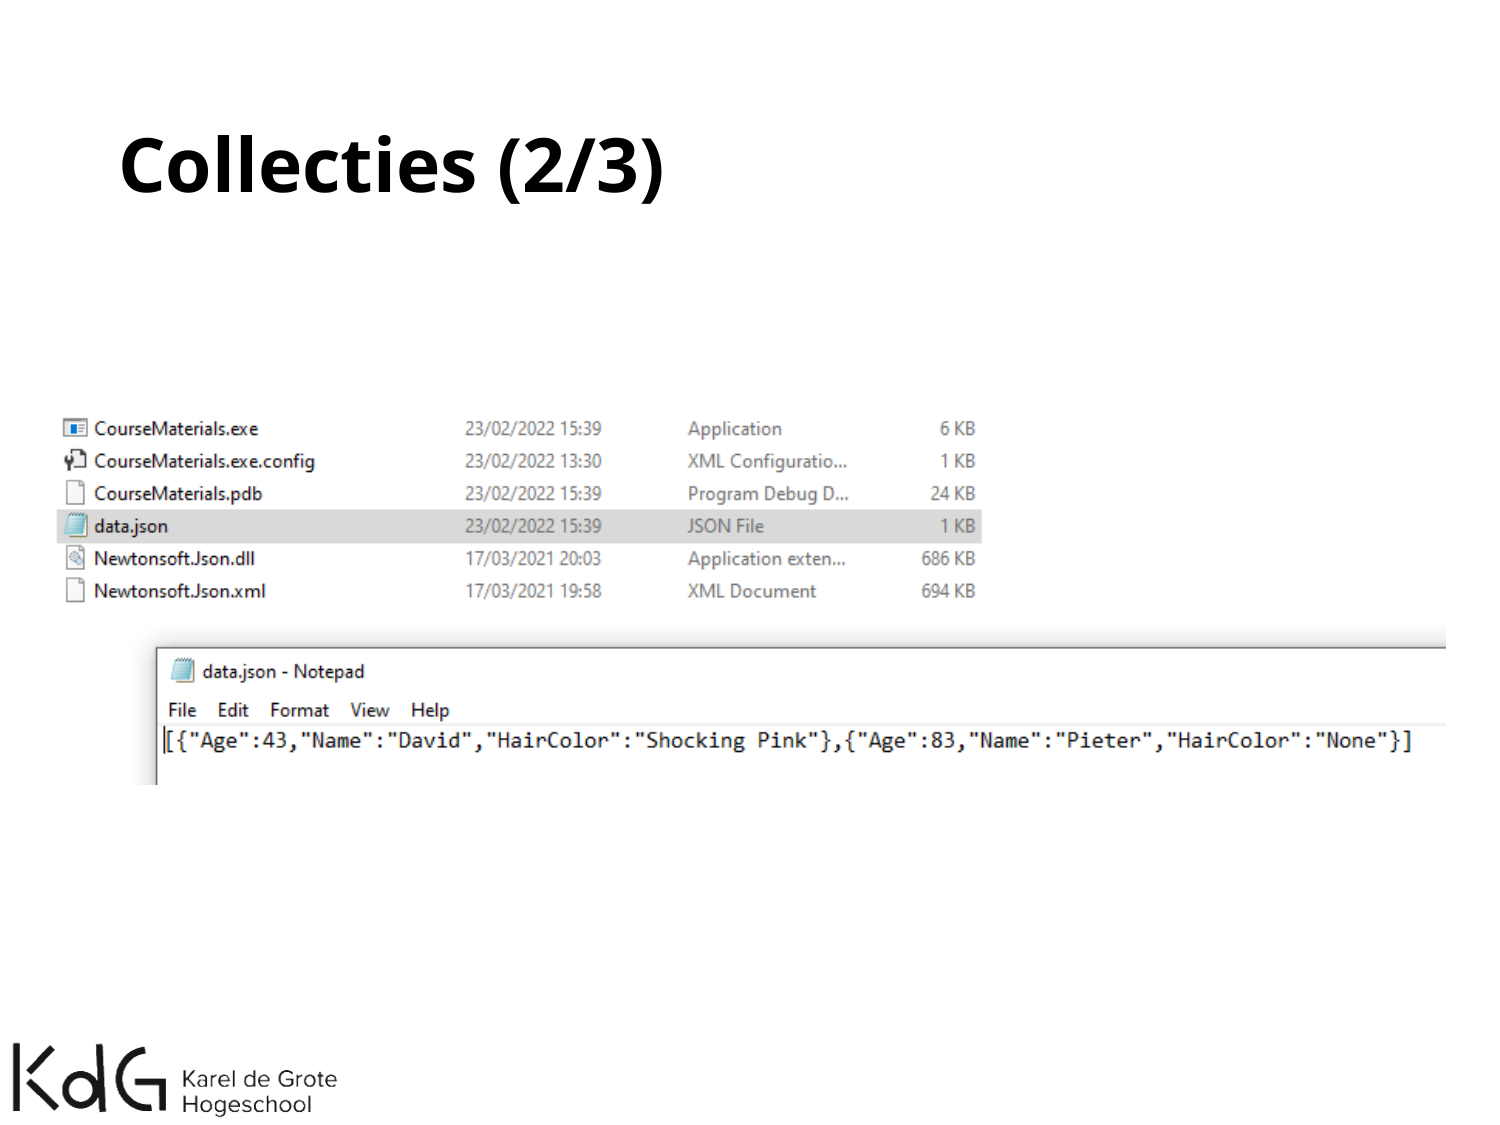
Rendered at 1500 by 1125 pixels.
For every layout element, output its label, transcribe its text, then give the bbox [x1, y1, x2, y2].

title Collecties (2/3) [103, 59, 1397, 278]
picture [0, 997, 383, 1125]
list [54, 406, 1446, 785]
